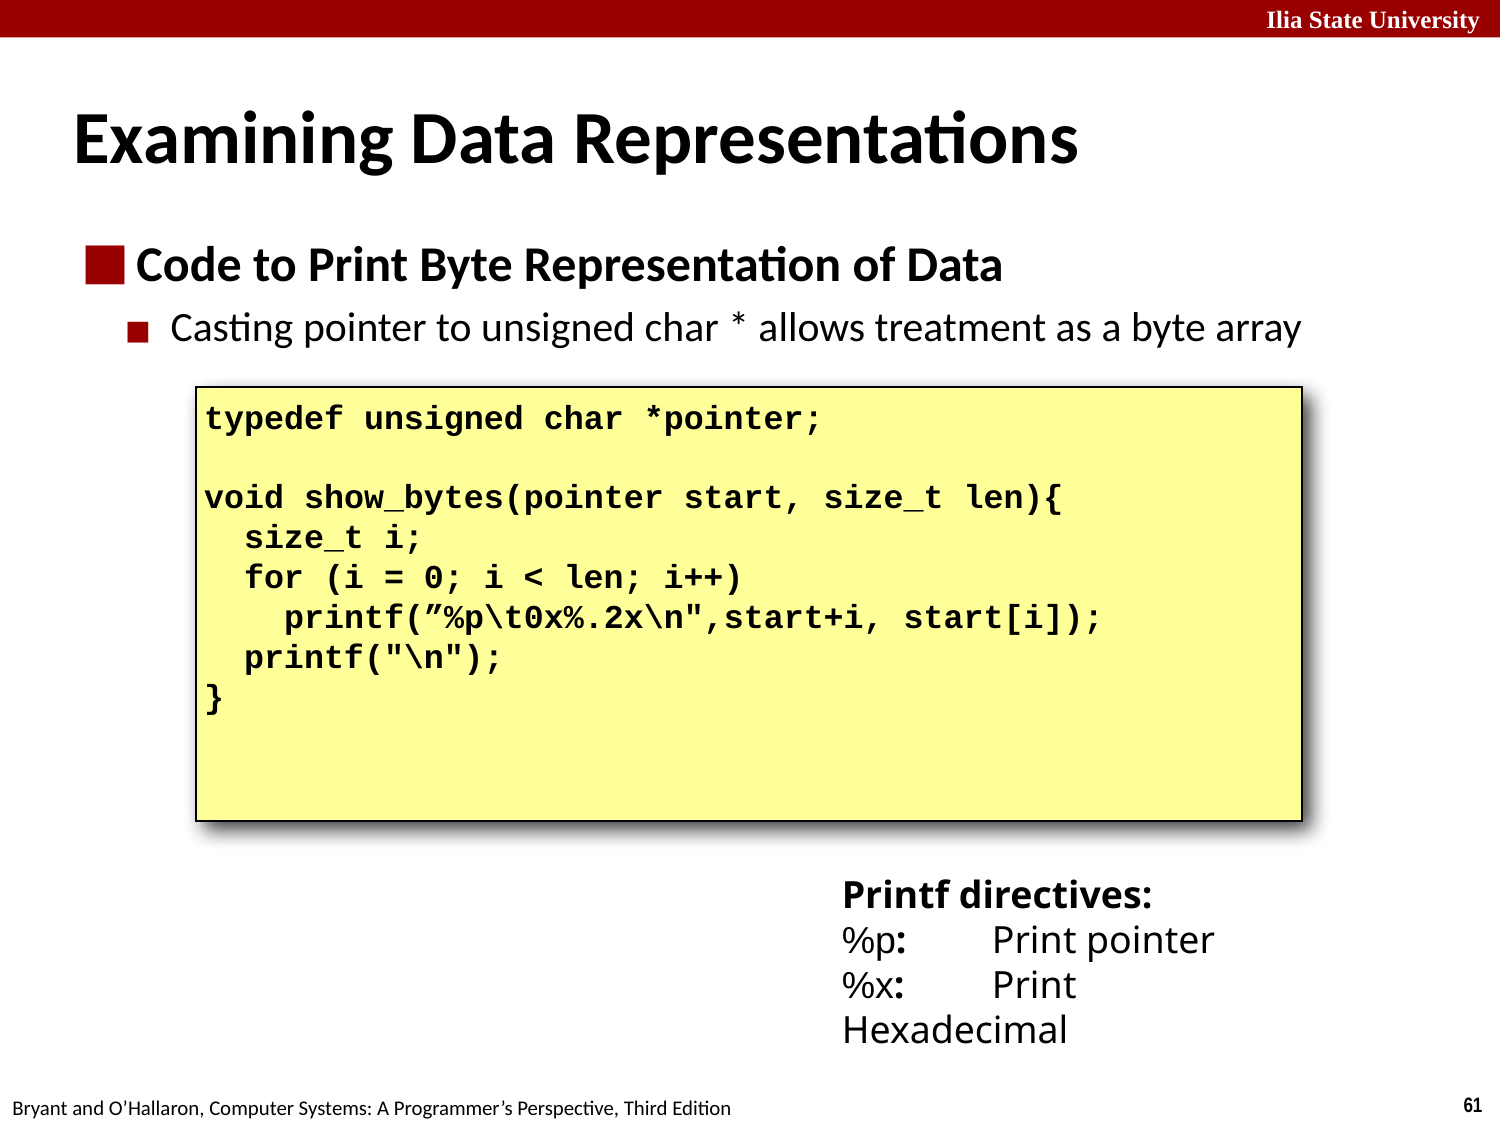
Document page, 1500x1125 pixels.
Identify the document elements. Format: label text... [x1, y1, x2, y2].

title Examining Data Representations [58, 71, 1304, 197]
list Code to Print Byte Representation of Data Casting pointer to unsigned char * allows treatment as a byte array [65, 223, 1361, 1040]
text_box typedef unsigned char *pointer; void show_bytes(pointer start, size_t len){ size_t i; for (i = 0; i < len; i++) printf(”%p\t0x%.2x\n",start+i, start[i]); printf("\n"); } [195, 387, 1303, 821]
text_box Printf directives: %p: Print pointer %x: Print Hexadecimal [835, 870, 1305, 1029]
